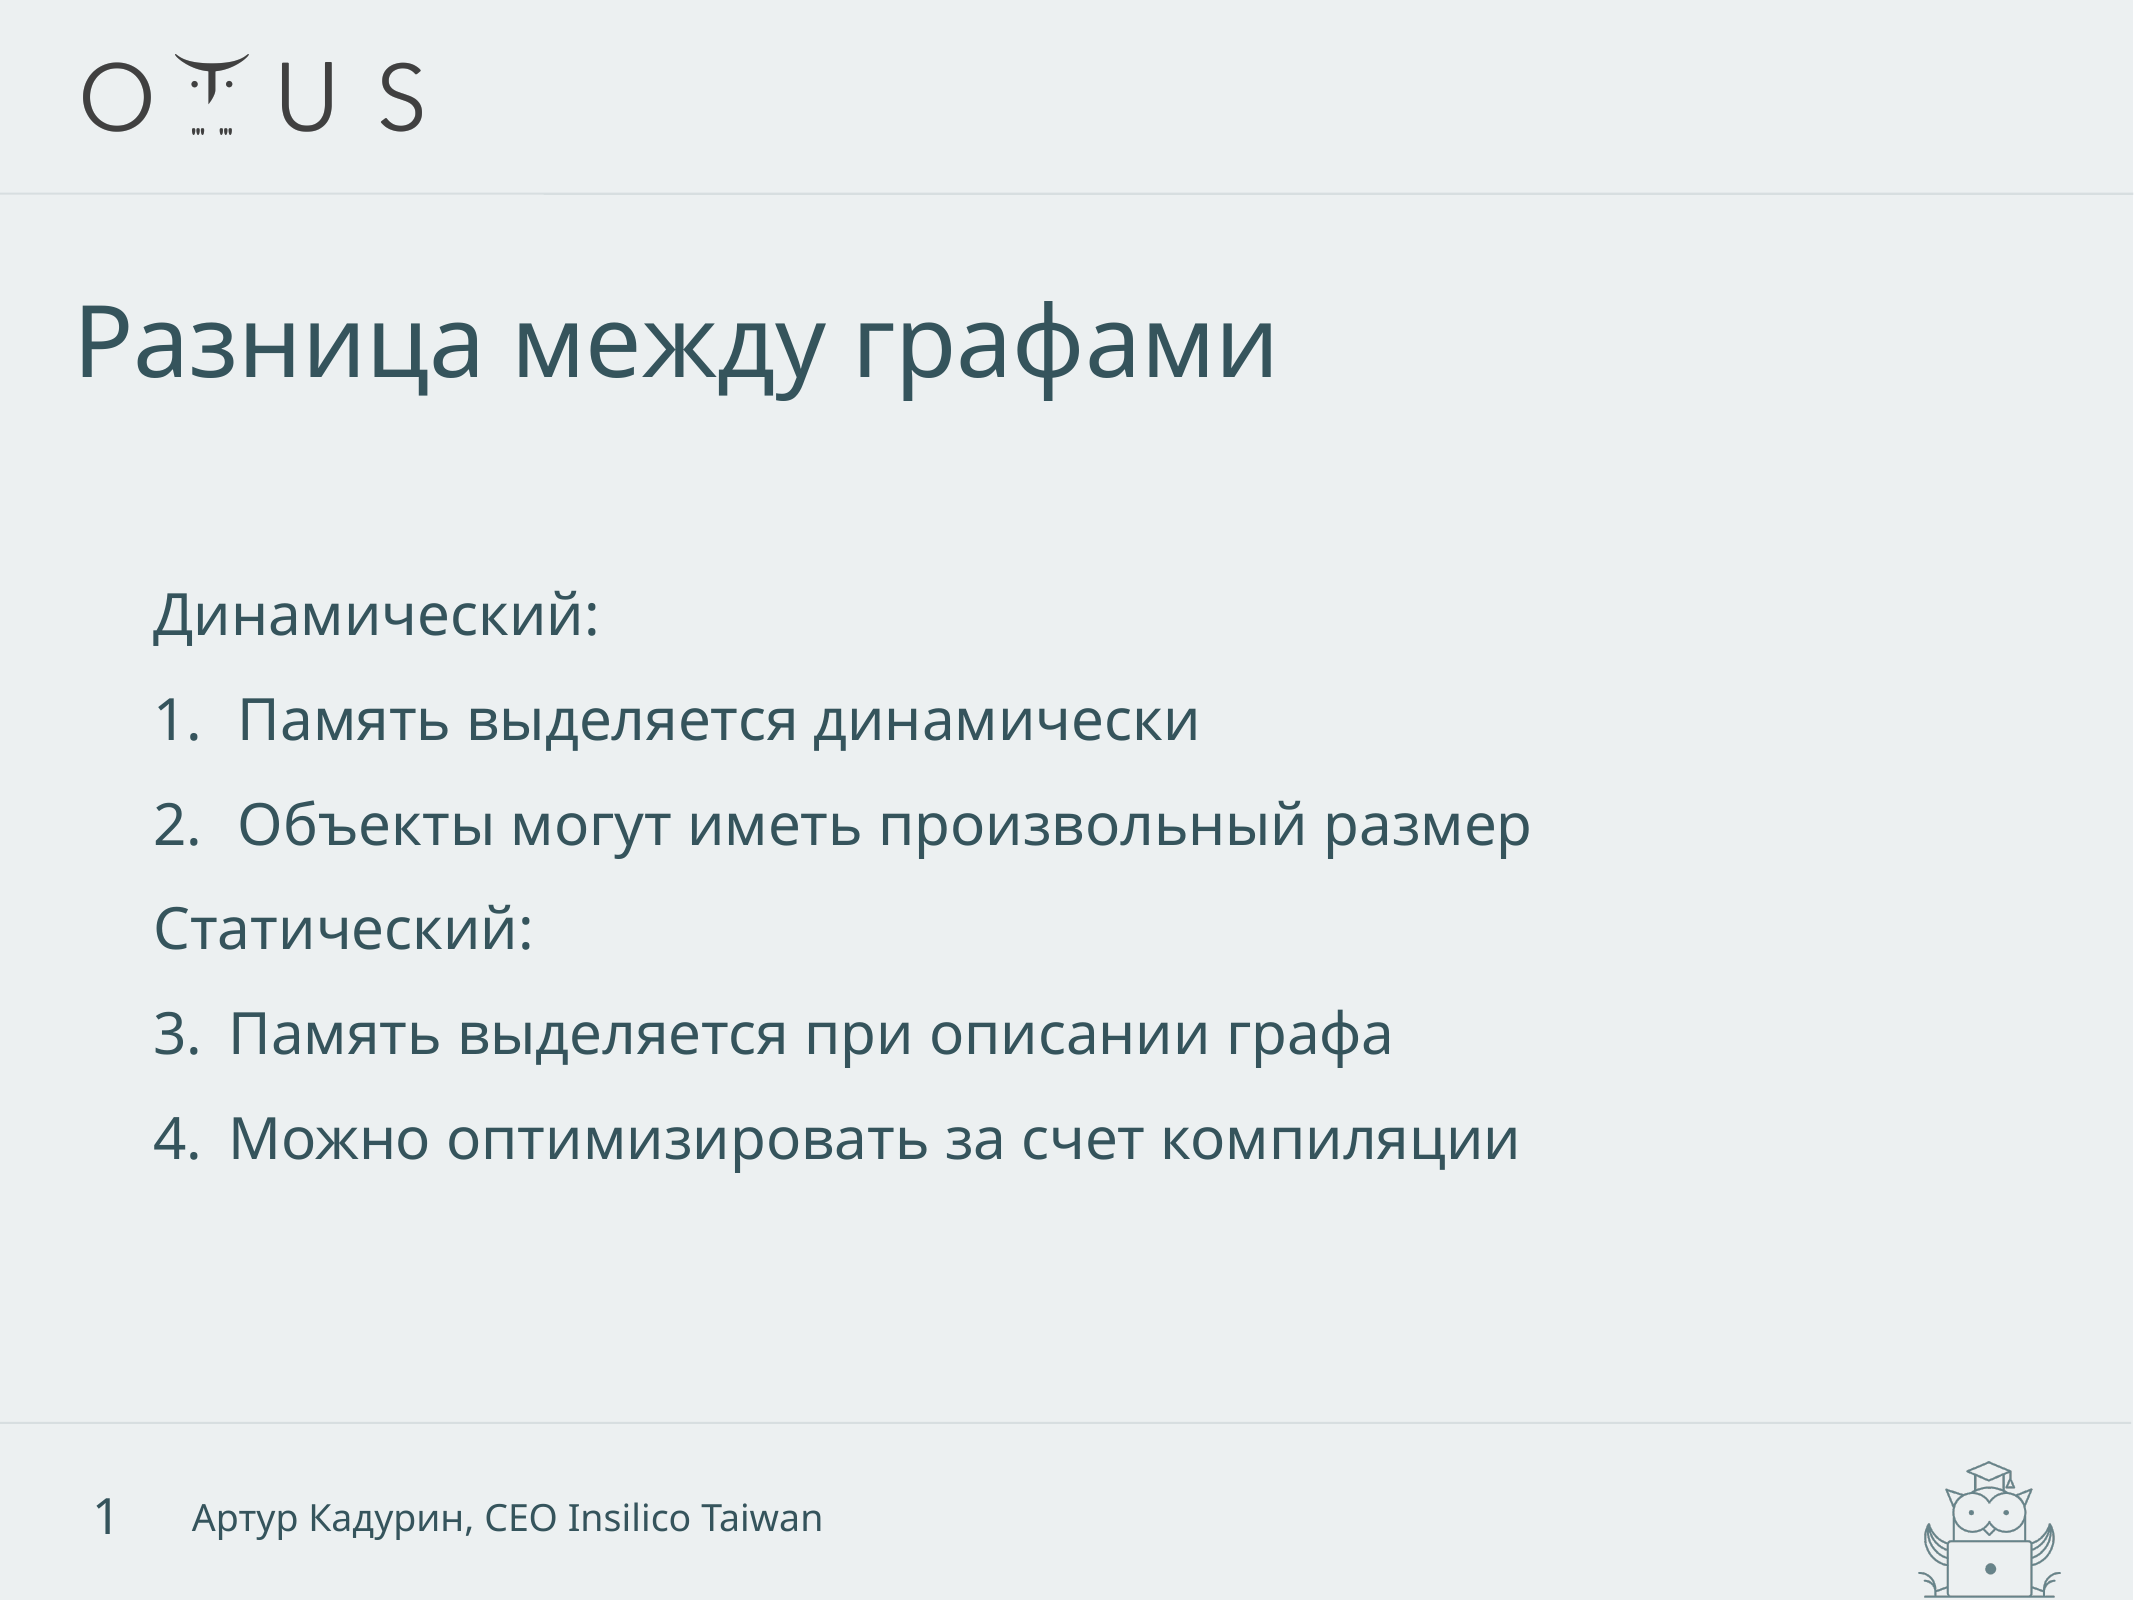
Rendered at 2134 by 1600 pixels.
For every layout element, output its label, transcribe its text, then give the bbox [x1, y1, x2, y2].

text_box Артур Кадурин, CEO Insilico Taiwan [183, 1485, 833, 1548]
text_box Динамический: Память выделяется динамически Объекты могут иметь произвольный размер Статический: Память выделяется при описании графа Можно оптимизировать за счет компиляции [145, 533, 1699, 1180]
picture [83, 54, 422, 135]
text_box 1 [83, 1476, 143, 1553]
picture [1918, 1461, 2061, 1598]
text_box Разница между графами [64, 269, 1290, 406]
